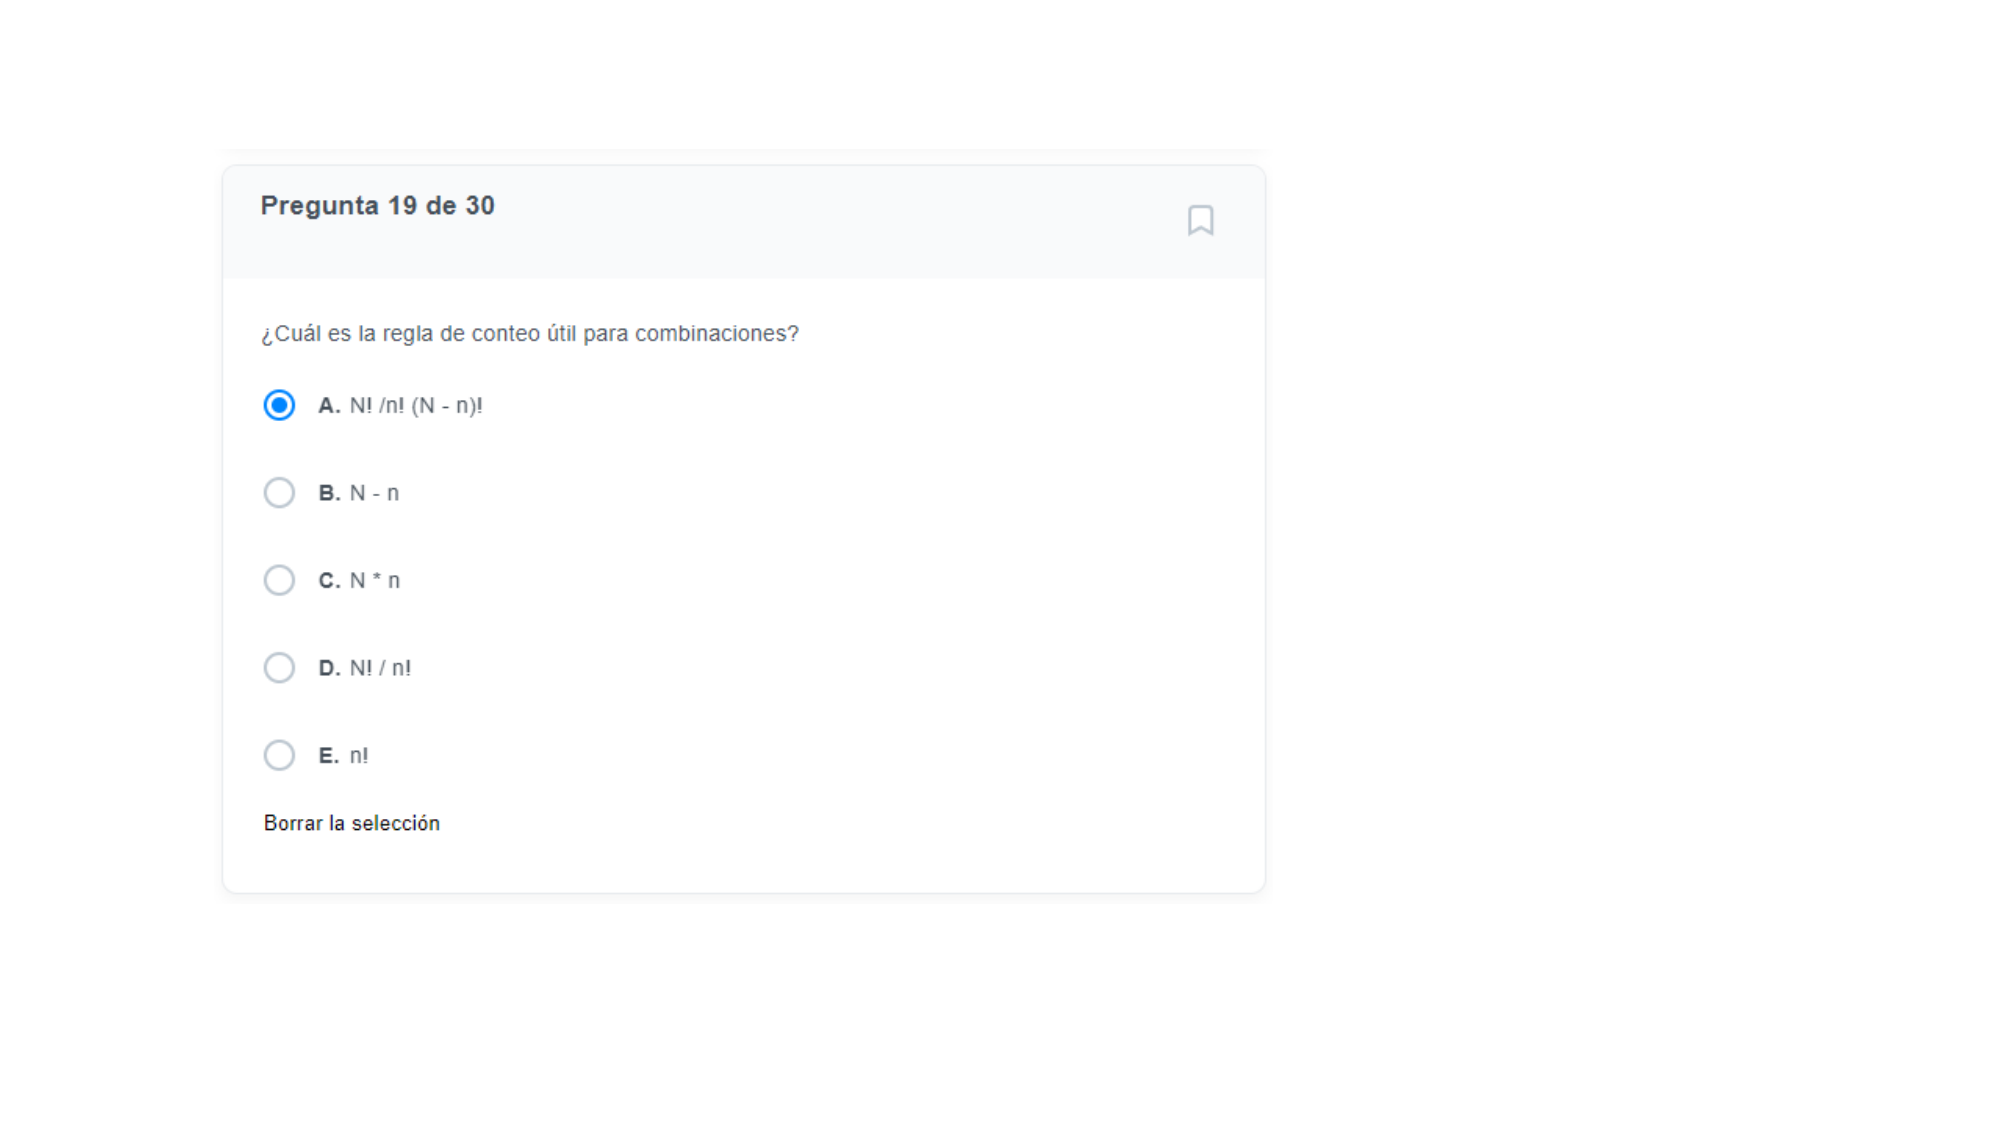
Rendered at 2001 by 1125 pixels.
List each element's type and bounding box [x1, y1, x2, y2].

picture [214, 149, 1273, 904]
